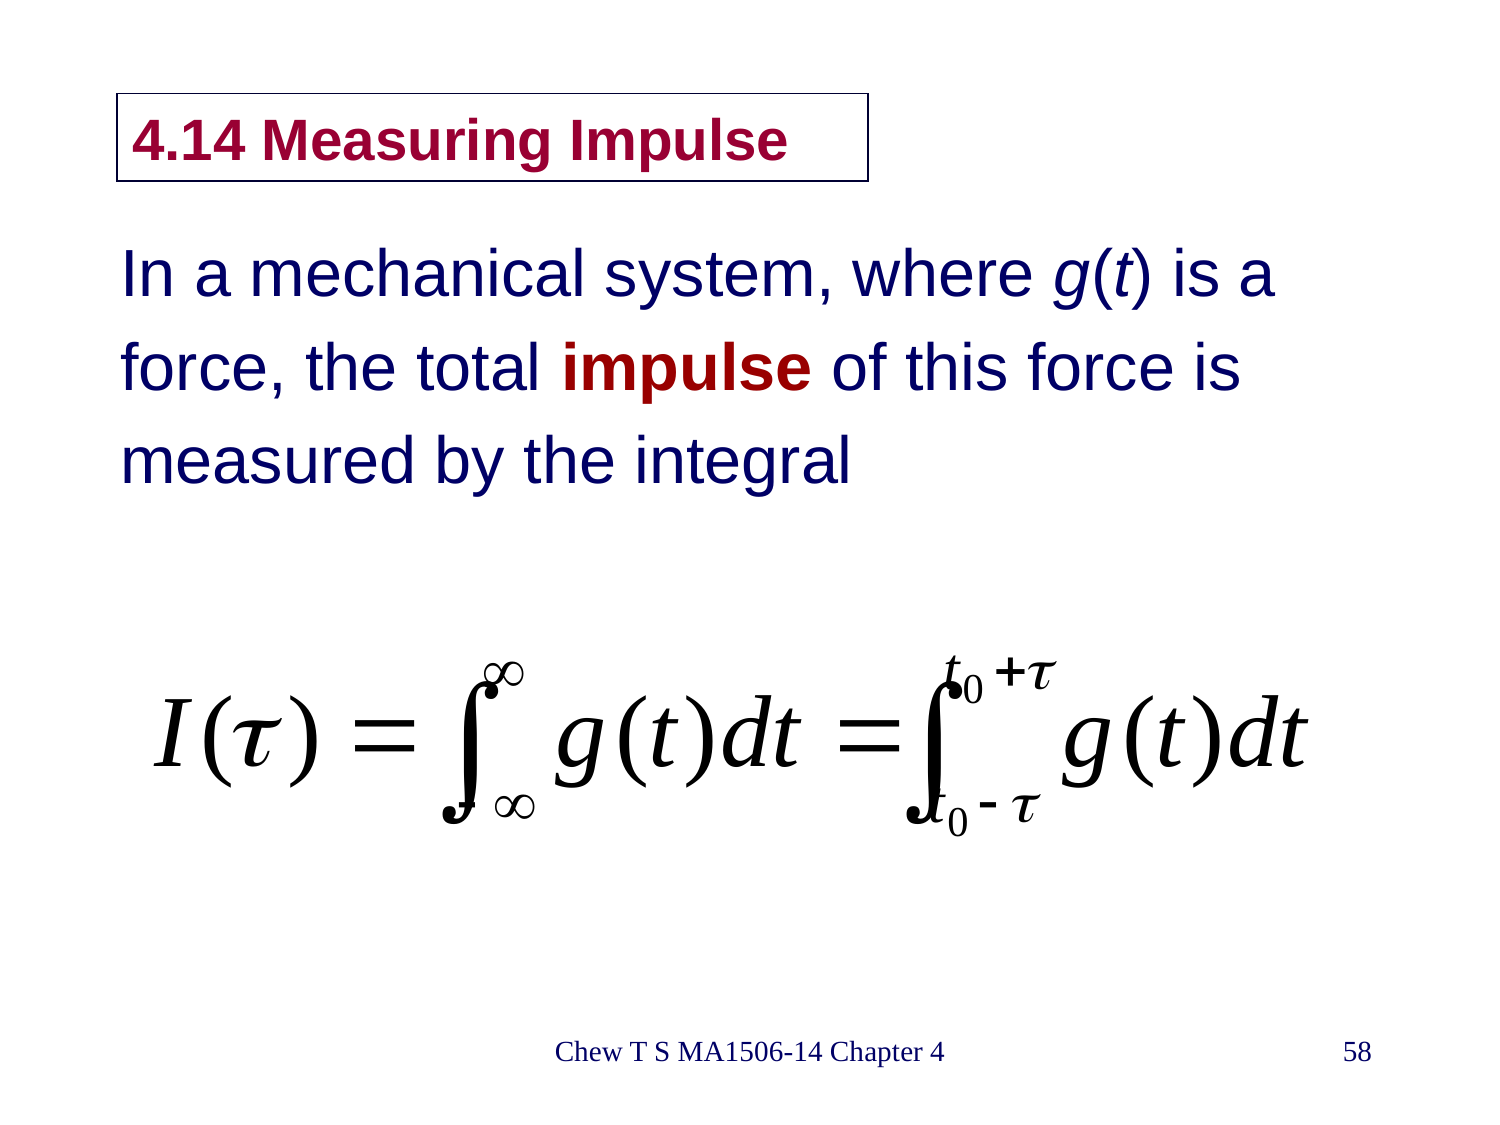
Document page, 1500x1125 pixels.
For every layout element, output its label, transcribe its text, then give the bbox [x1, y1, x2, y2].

title 4.14 Measuring Impulse [116, 93, 869, 182]
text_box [135, 621, 1330, 860]
footer Chew T S MA1506-14 Chapter 4 [512, 1024, 988, 1101]
list In a mechanical system, where g(t) is a force, the total impulse of this force is measured by the integral [105, 222, 1456, 516]
slide_number 58 [1074, 1024, 1388, 1101]
